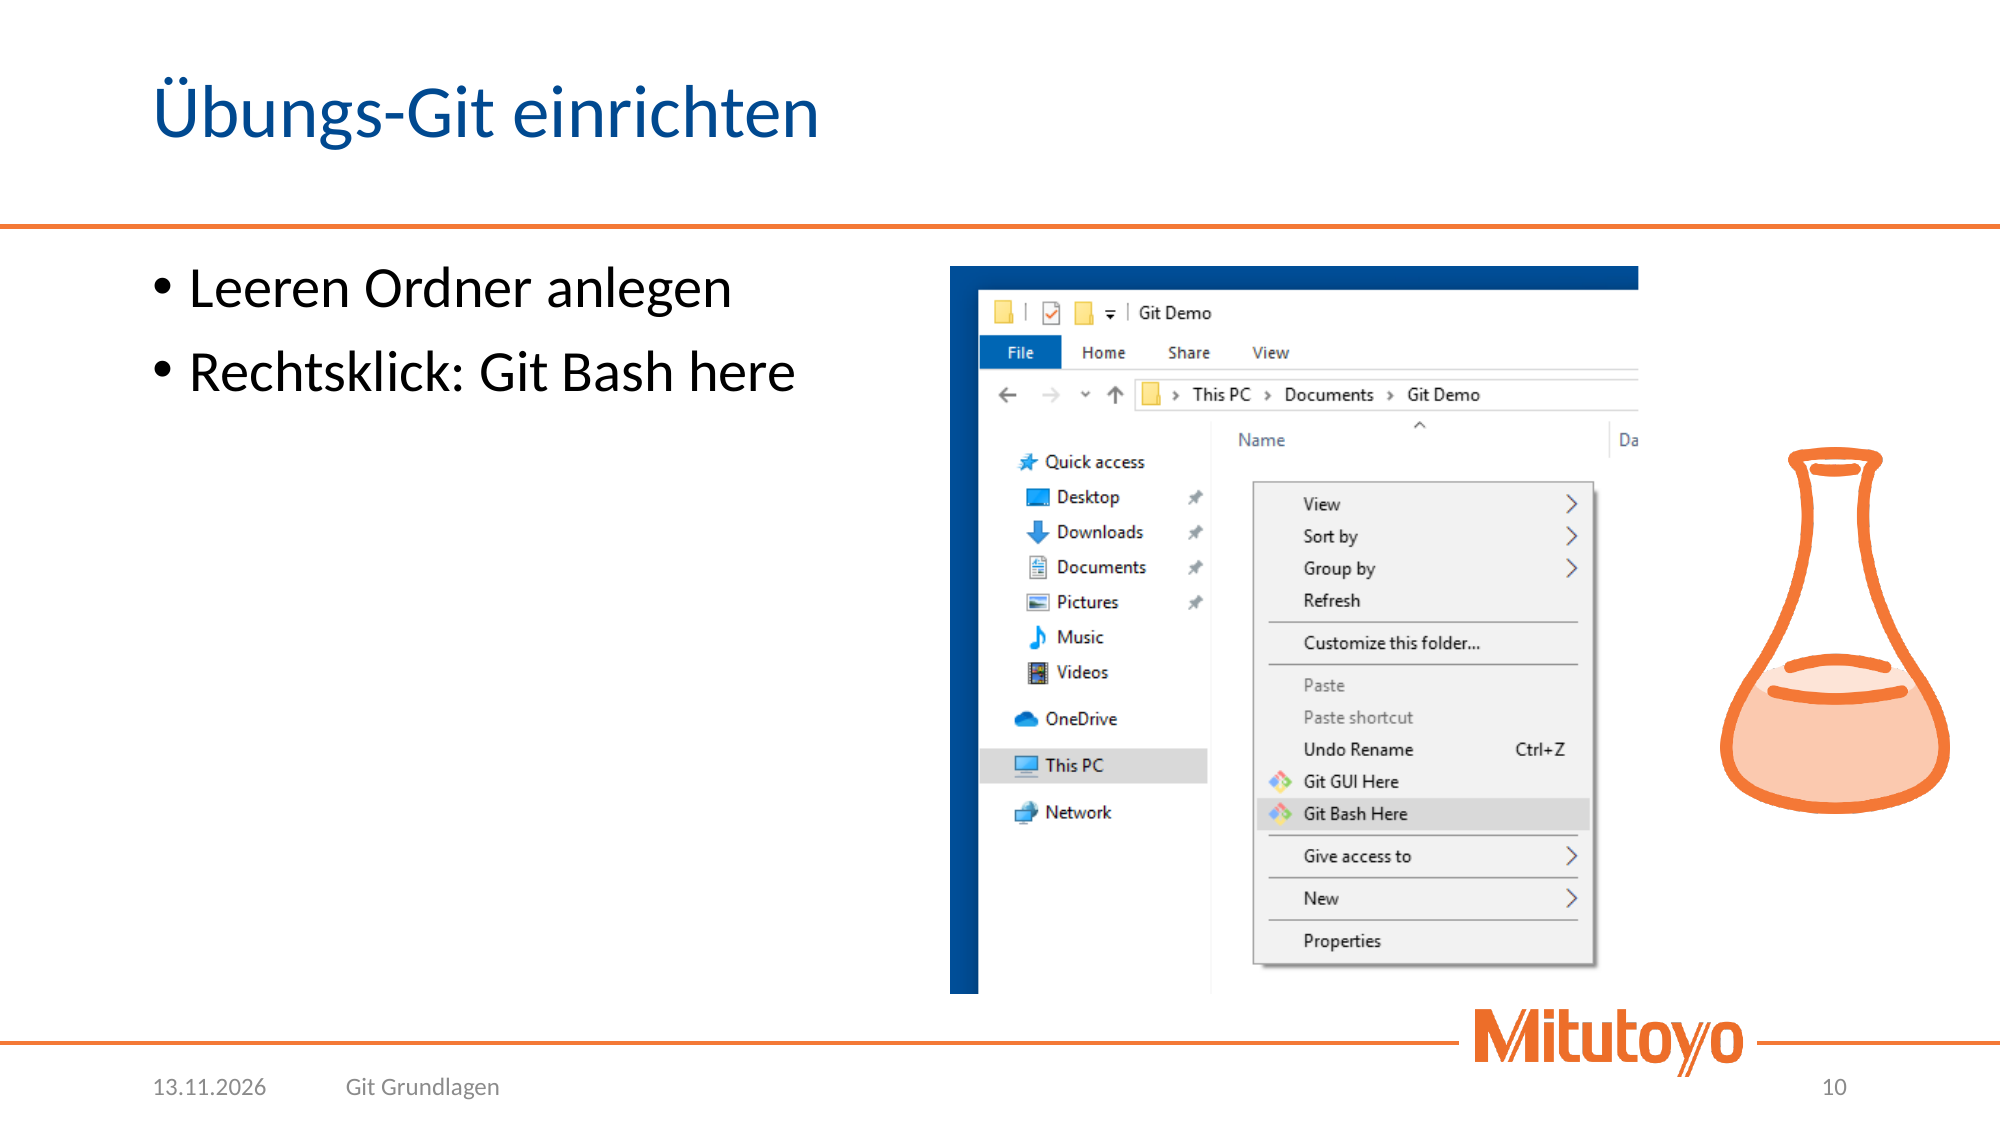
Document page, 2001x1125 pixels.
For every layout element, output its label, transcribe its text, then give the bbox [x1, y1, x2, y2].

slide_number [137, 1055, 313, 1116]
title Übungs-Git einrichten [137, 24, 1863, 203]
list Leeren Ordner anlegen Rechtsklick: Git Bash here [137, 249, 1659, 1012]
picture [1475, 1009, 1744, 1077]
picture [1720, 447, 1950, 814]
picture [949, 266, 1639, 994]
slide_number 10 [1743, 1055, 1863, 1116]
footer Git Grundlagen [330, 1055, 1721, 1116]
